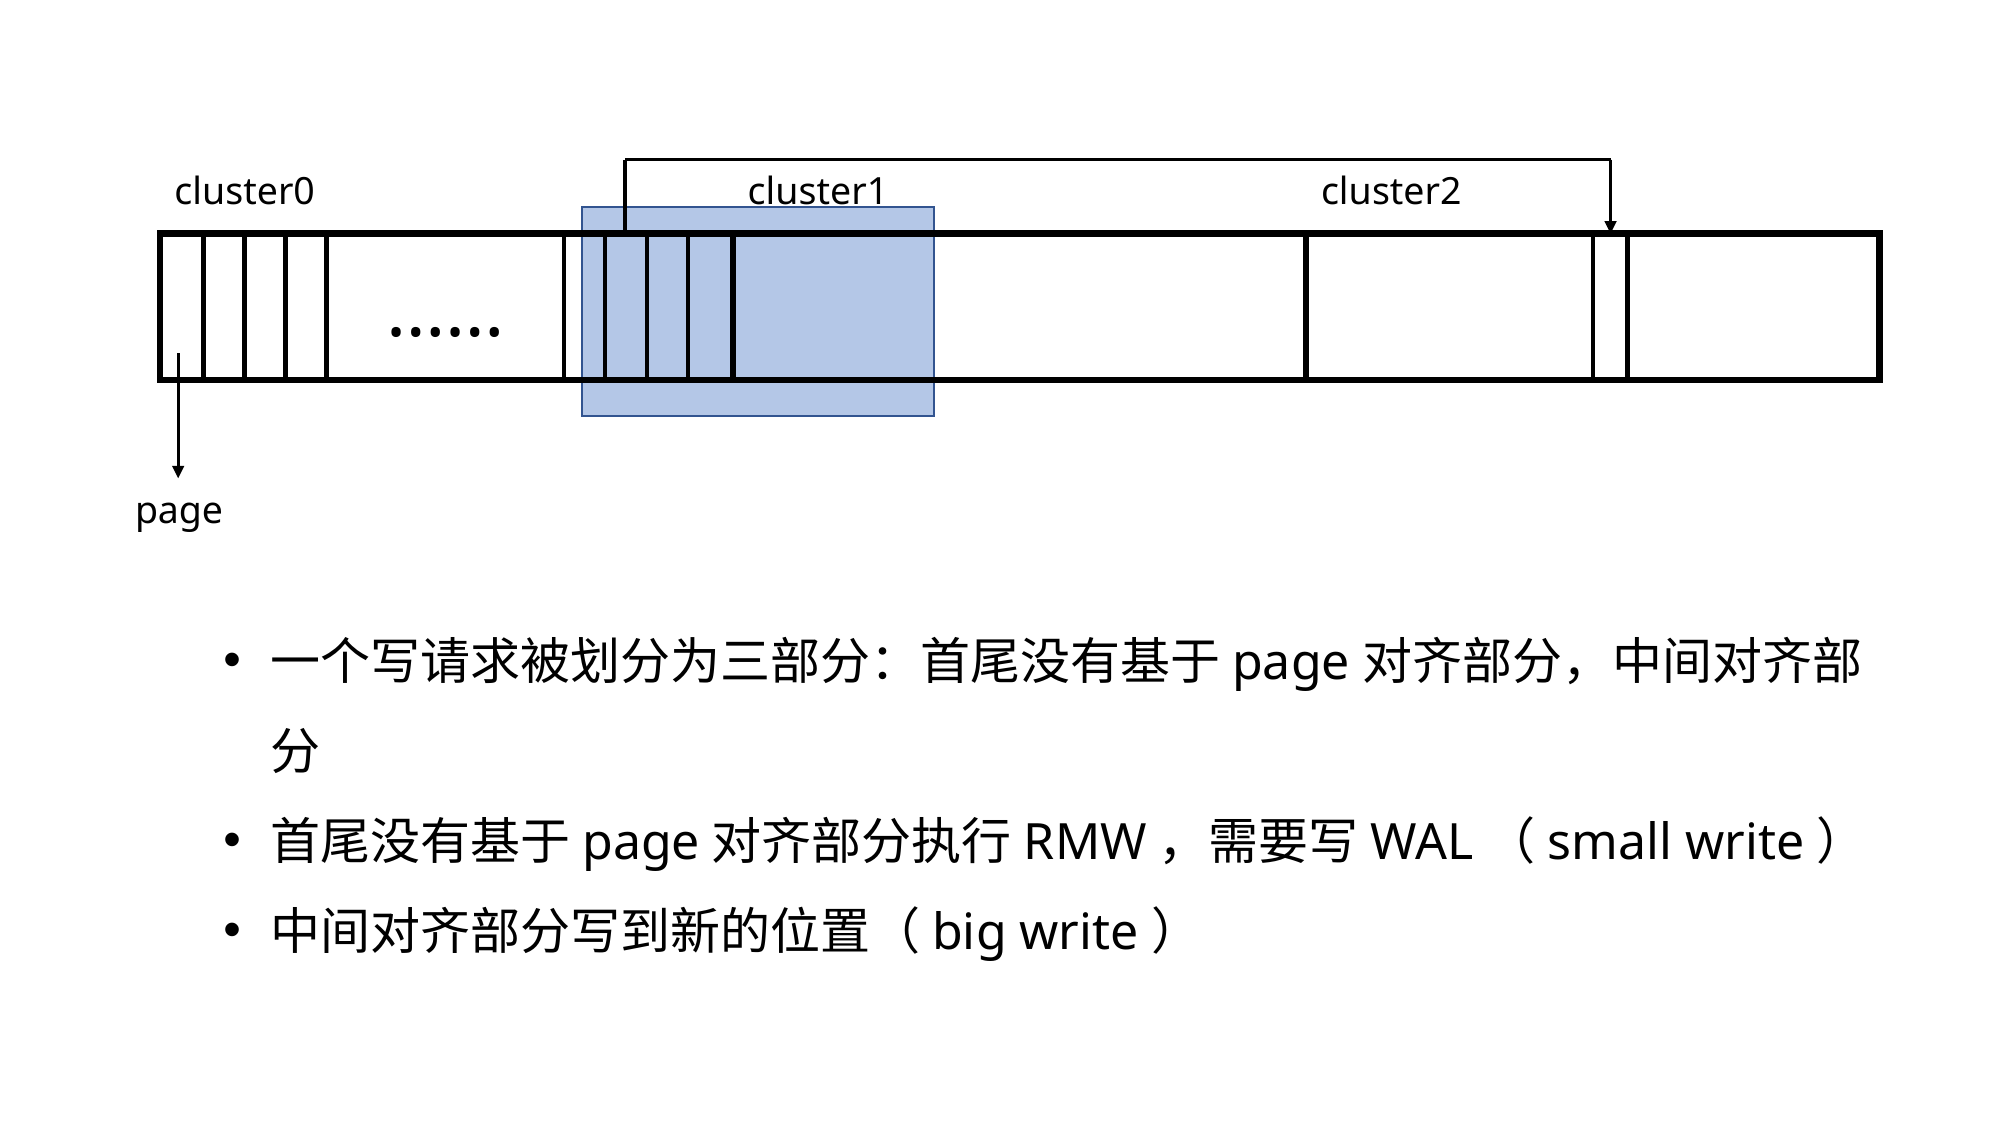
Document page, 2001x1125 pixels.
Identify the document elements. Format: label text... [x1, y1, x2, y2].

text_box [120, 159, 1880, 539]
text_box 一个写请求被划分为三部分：首尾没有基于page对齐部分，中间对齐部分 首尾没有基于page对齐部分执行RMW，需要写WAL（small write） 中间对齐部分写到新的位置（big write） [208, 592, 1900, 967]
